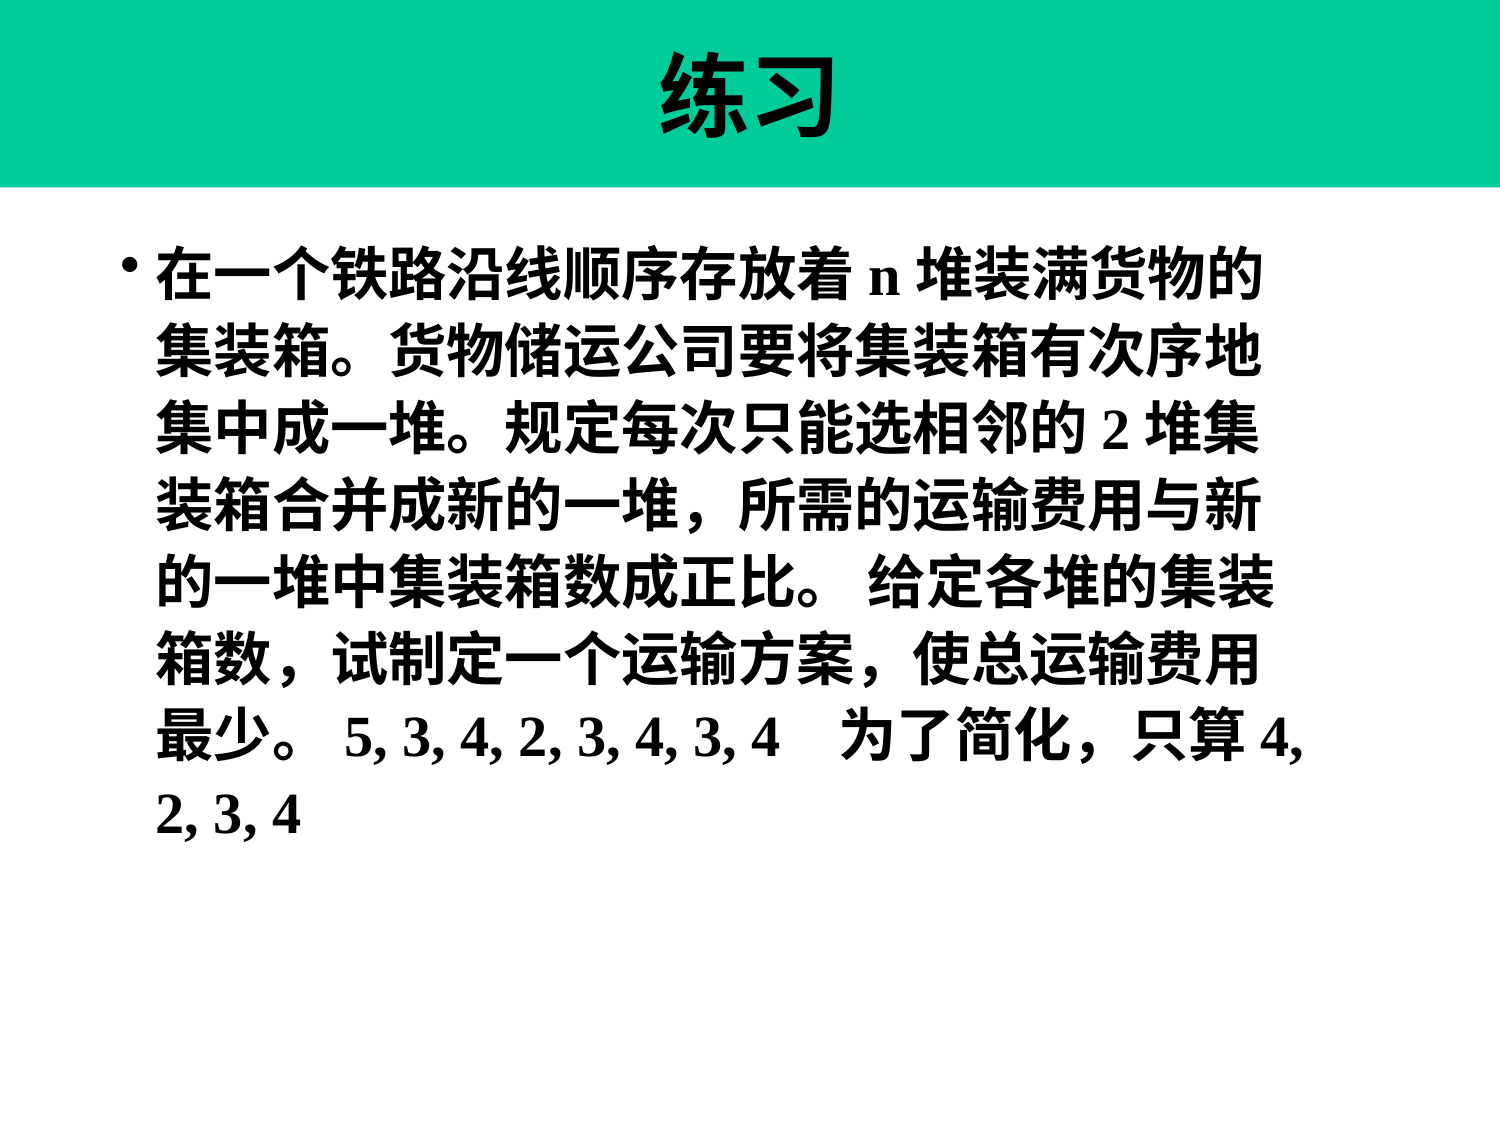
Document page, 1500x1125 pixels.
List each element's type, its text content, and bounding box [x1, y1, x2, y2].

text_box 在一个铁路沿线顺序存放着n堆装满货物的集装箱。货物储运公司要将集装箱有次序地集中成一堆。规定每次只能选相邻的2堆集装箱合并成新的一堆，所需的运输费用与新的一堆中集装箱数成正比。 给定各堆的集装箱数，试制定一个运输方案，使总运输费用最少。5, 3, 4, 2, 3, 4, 3, 4 为了简化，只算4, 2, 3, 4 [105, 222, 1329, 853]
title 练习 [0, 0, 1500, 188]
